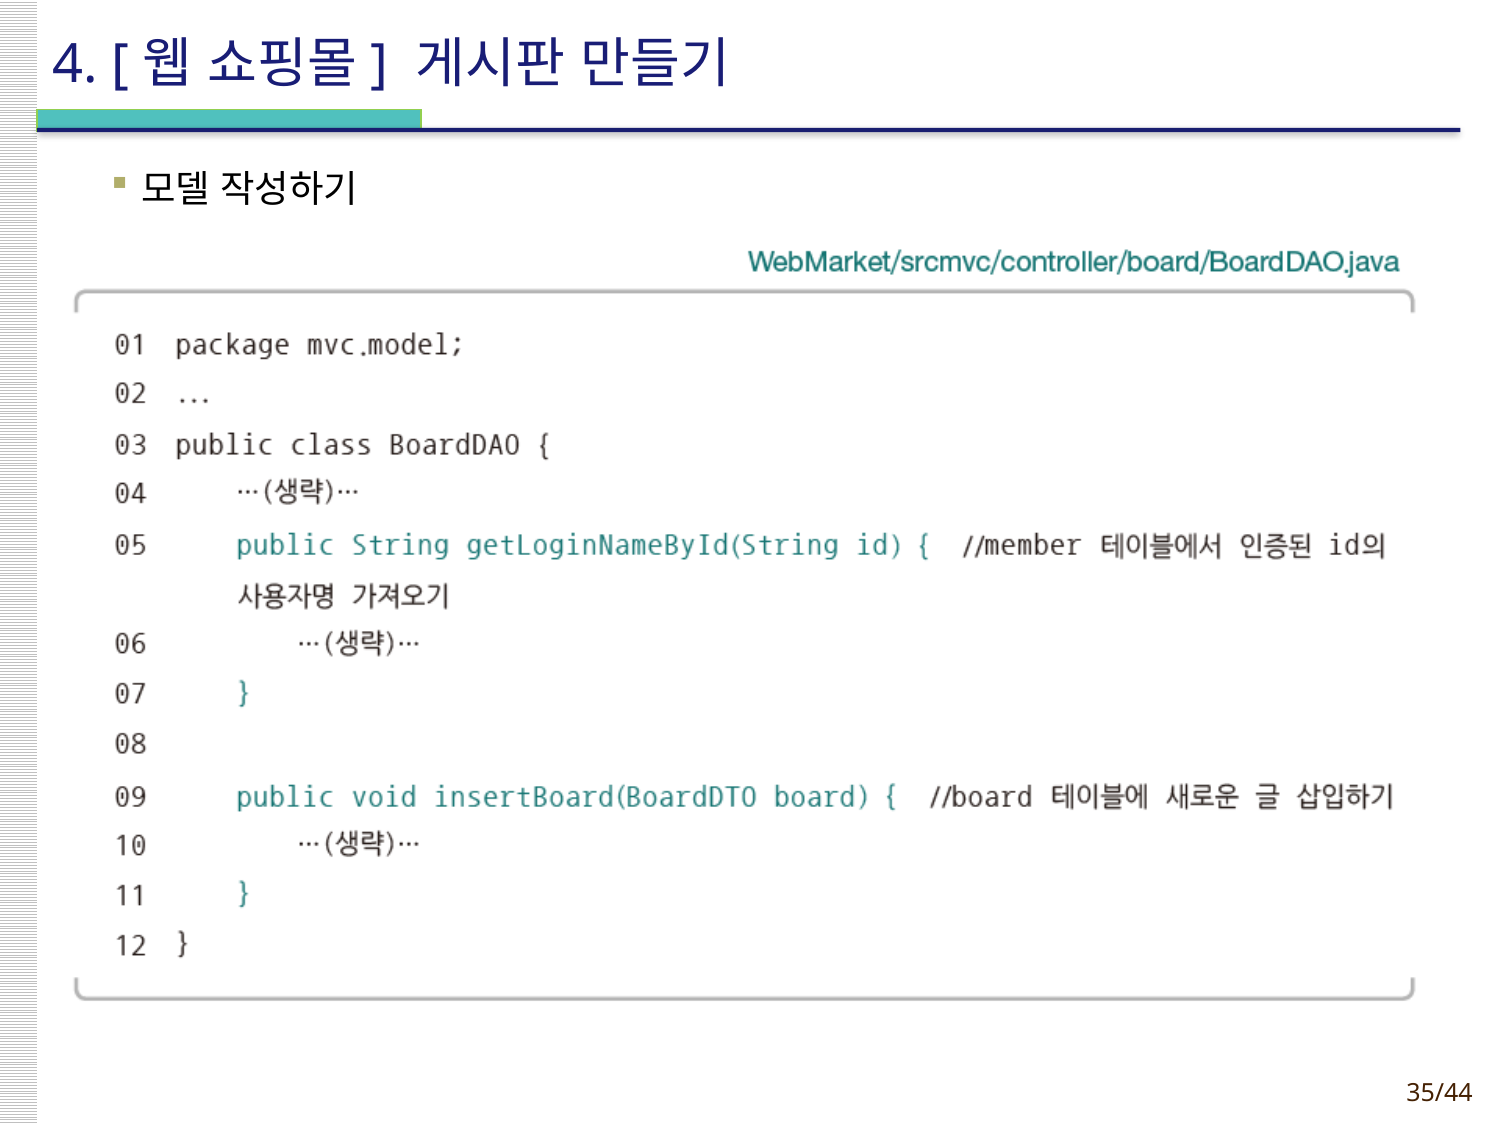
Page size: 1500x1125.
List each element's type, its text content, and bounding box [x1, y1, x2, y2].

list 모델 작성하기 [37, 152, 1463, 1091]
picture [63, 231, 1437, 1012]
title 4. [웹 쇼핑몰] 게시판 만들기 [37, 13, 1278, 109]
